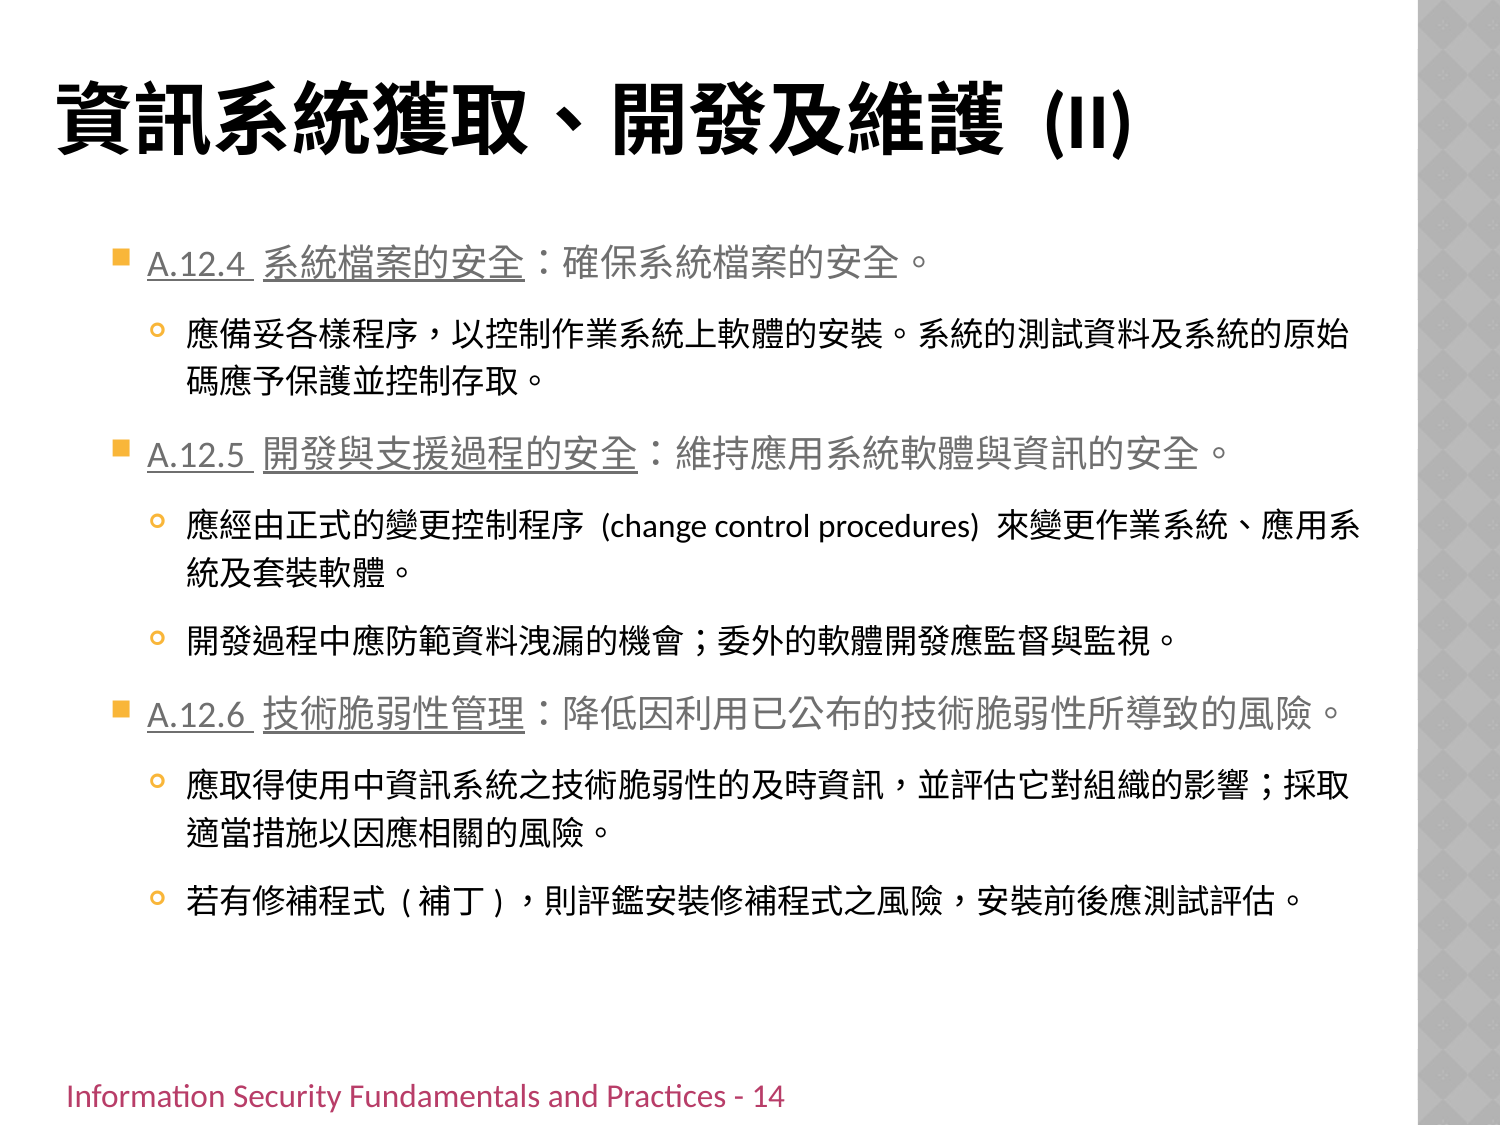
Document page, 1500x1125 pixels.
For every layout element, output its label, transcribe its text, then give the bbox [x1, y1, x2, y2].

list A.12.4 系統檔案的安全：確保系統檔案的安全。 應備妥各樣程序，以控制作業系統上軟體的安裝。系統的測試資料及系統的原始碼應予保護並控制存取。 A.12.5 開發與支援過程的安全：維持應用系統軟體與資訊的安全。 應經由正式的變更控制程序 (change control procedures) 來變更作業系統、應用系統及套裝軟體。 開發過程中應防範資料洩漏的機會；委外的軟體開發應監督與監視。 A.12.6 技術脆弱性管理：降低因利用已公布的技術脆弱性所導致的風險。 應取得使用中資訊系統之技術脆弱性的及時資訊，並評估它對組織的影響；採取適當措施以因應相關的風險。 若有修補程式 (補丁)，則評鑑安裝修補程式之風險，安裝前後應測試評估。 [46, 222, 1395, 1059]
title 資訊系統獲取、開發及維護 (II) [46, 52, 1395, 164]
